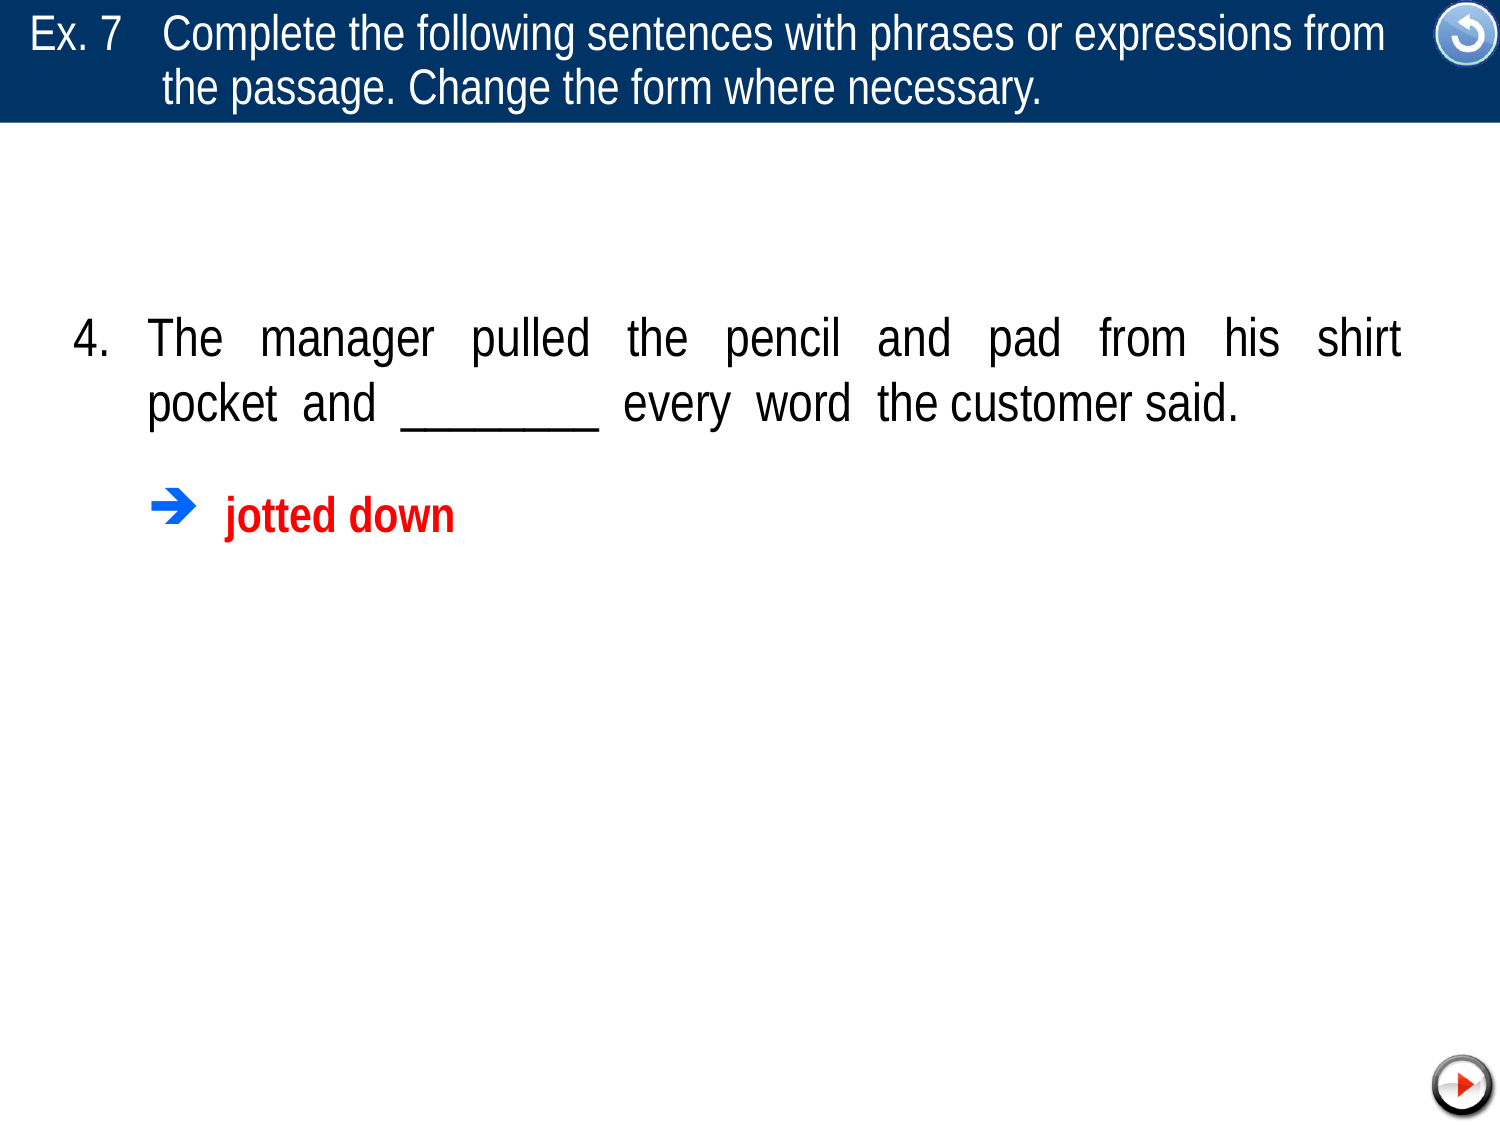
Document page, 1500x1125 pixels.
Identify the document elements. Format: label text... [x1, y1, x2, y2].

picture [1425, 1050, 1498, 1123]
text_box jotted down [147, 482, 456, 543]
text_box Ex. 7 Complete the following sentences with phrases or expressions from the passage. Change the form where necessary. [0, 0, 1500, 123]
text_box 4. The manager pulled the pencil and pad from his shirt pocket and ________ every word the customer said. [58, 294, 1437, 440]
picture [1432, 0, 1500, 68]
